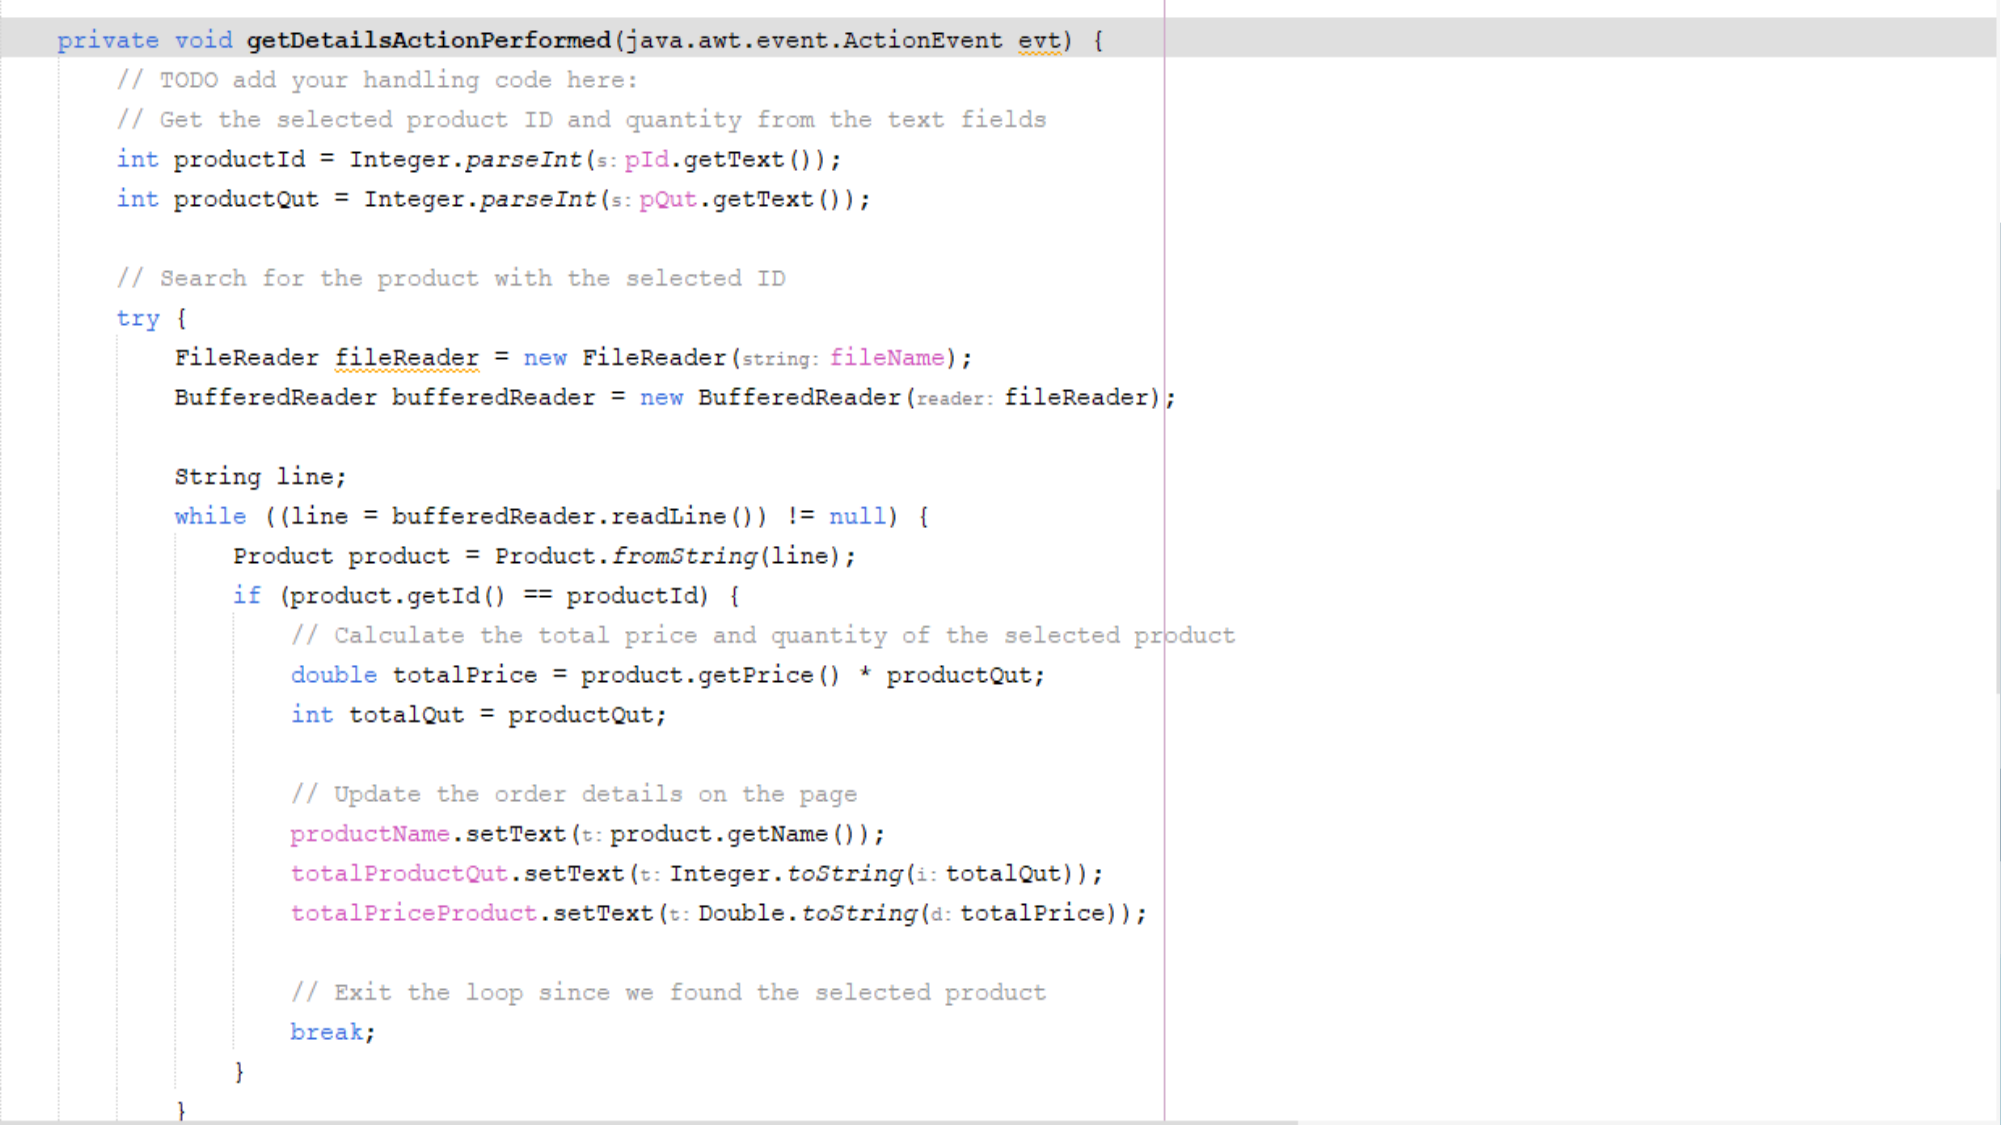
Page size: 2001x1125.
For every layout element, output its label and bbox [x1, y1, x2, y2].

list [0, 0, 2000, 1125]
